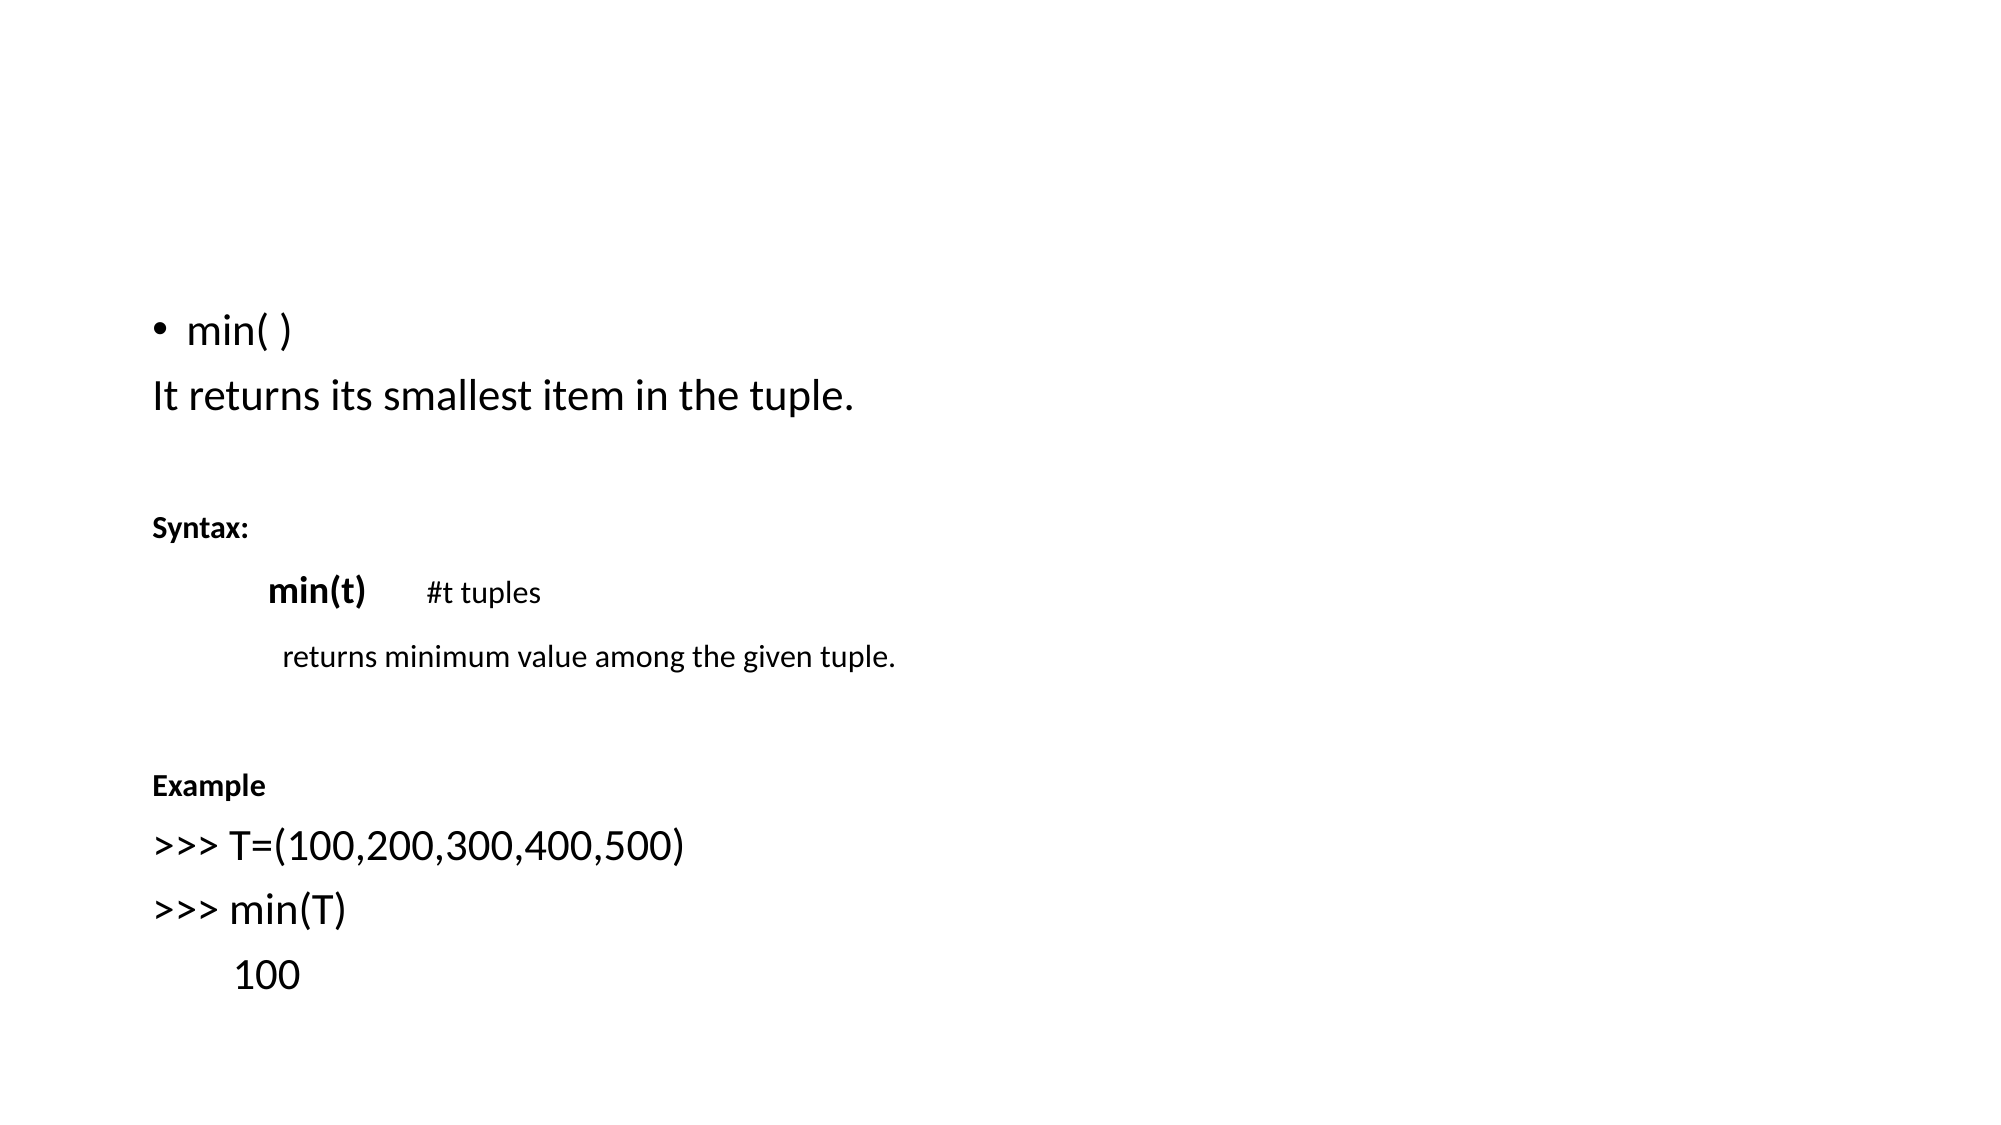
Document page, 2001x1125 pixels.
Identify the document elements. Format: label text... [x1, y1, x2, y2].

list min( ) It returns its smallest item in the tuple. Syntax: min(t) #t tuples returns minimum value among the given tuple. Example >>> T=(100,200,300,400,500) >>> min(T) 100 [137, 299, 1863, 1014]
